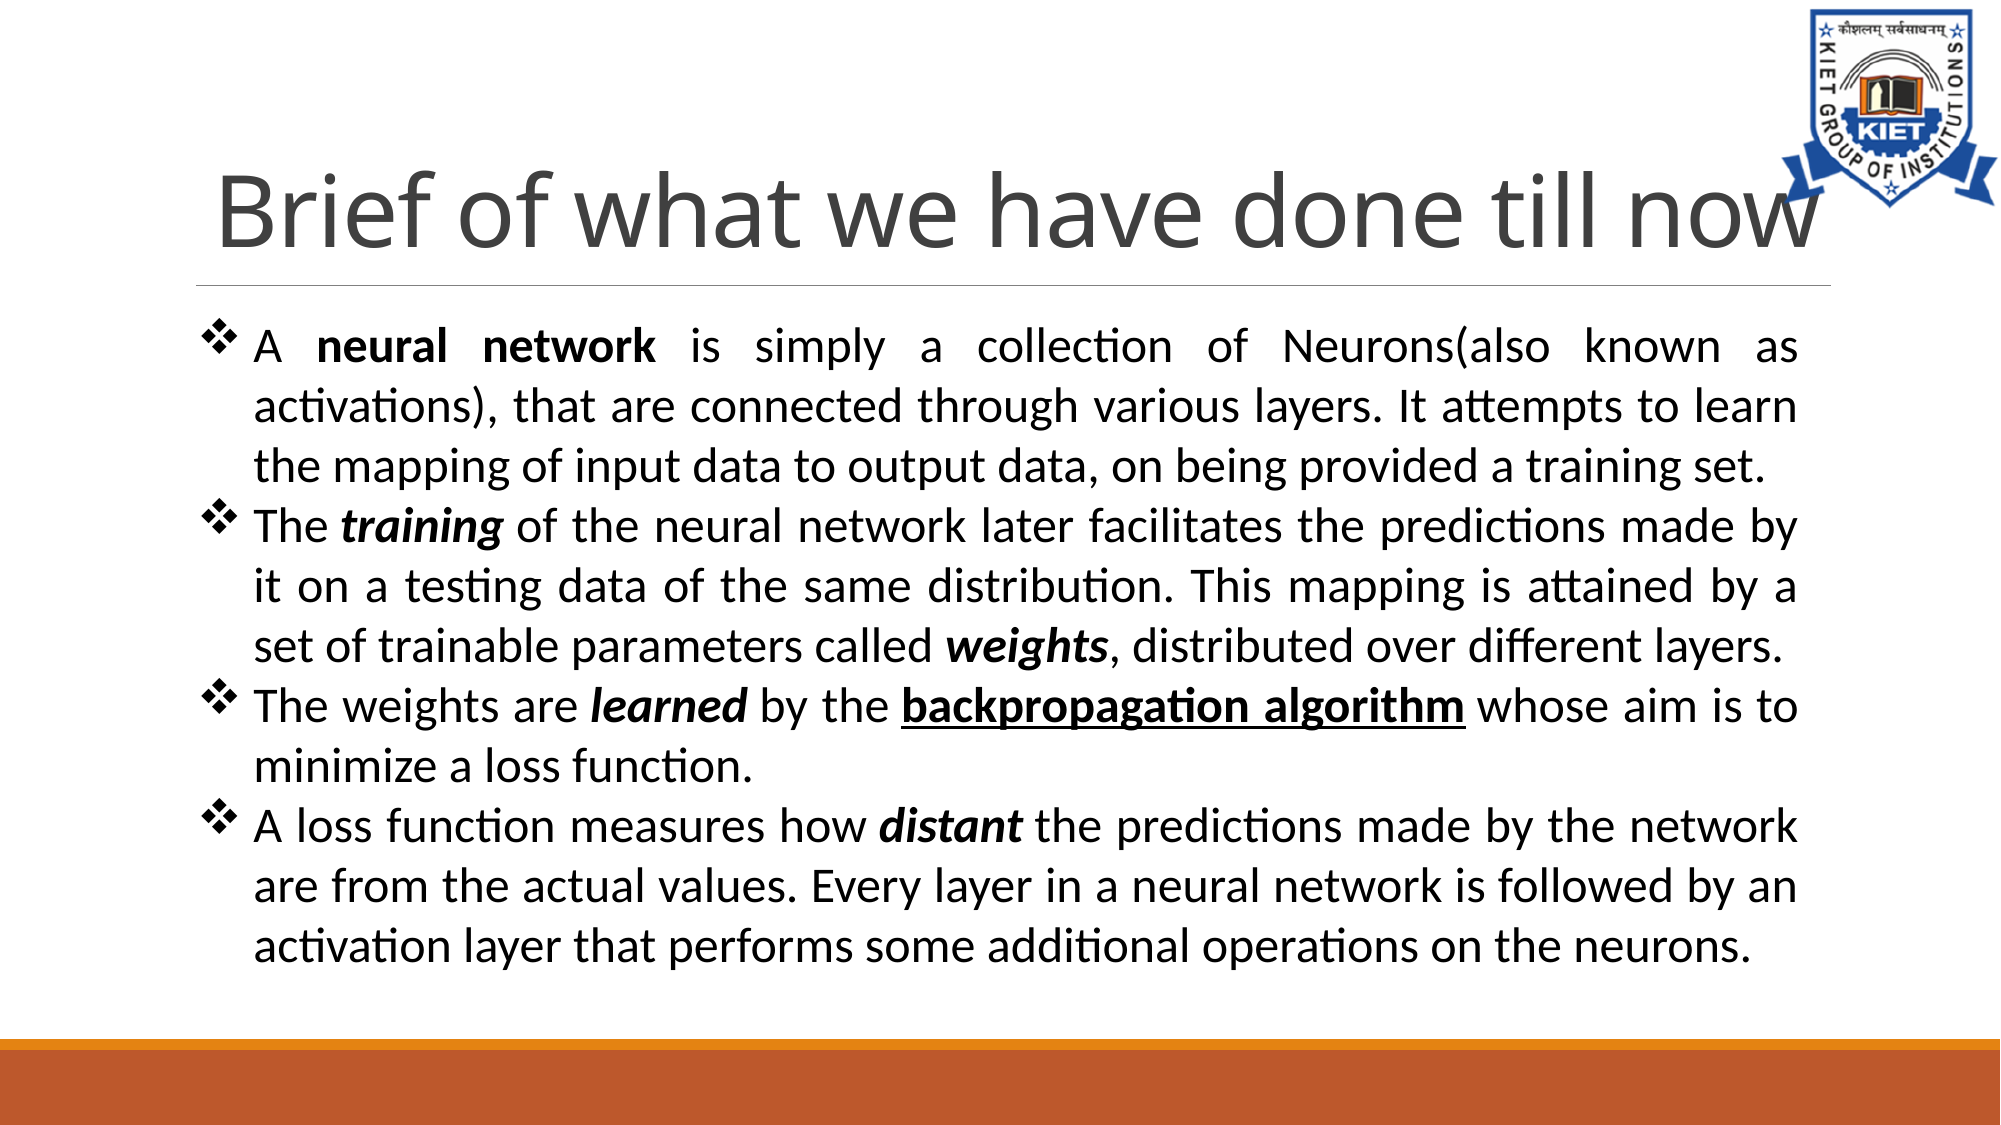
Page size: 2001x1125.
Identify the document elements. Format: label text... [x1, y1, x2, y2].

picture [1779, 0, 2000, 221]
title Brief of what we have done till now [198, 37, 1849, 276]
text_box A neural network is simply a collection of Neurons(also known as activations), that are connected through various layers. It attempts to learn the mapping of input data to output data, on being provided a training set. The training of the neural network later facilitates the predictions made by it on a testing data of the same distribution. This mapping is attained by a set of trainable parameters called weights, distributed over different layers. The weights are learned by the backpropagation algorithm whose aim is to minimize a loss function. A loss function measures how distant the predictions made by the network are from the actual values. Every layer in a neural network is followed by an activation layer that performs some additional operations on the neurons. [182, 305, 1814, 1100]
